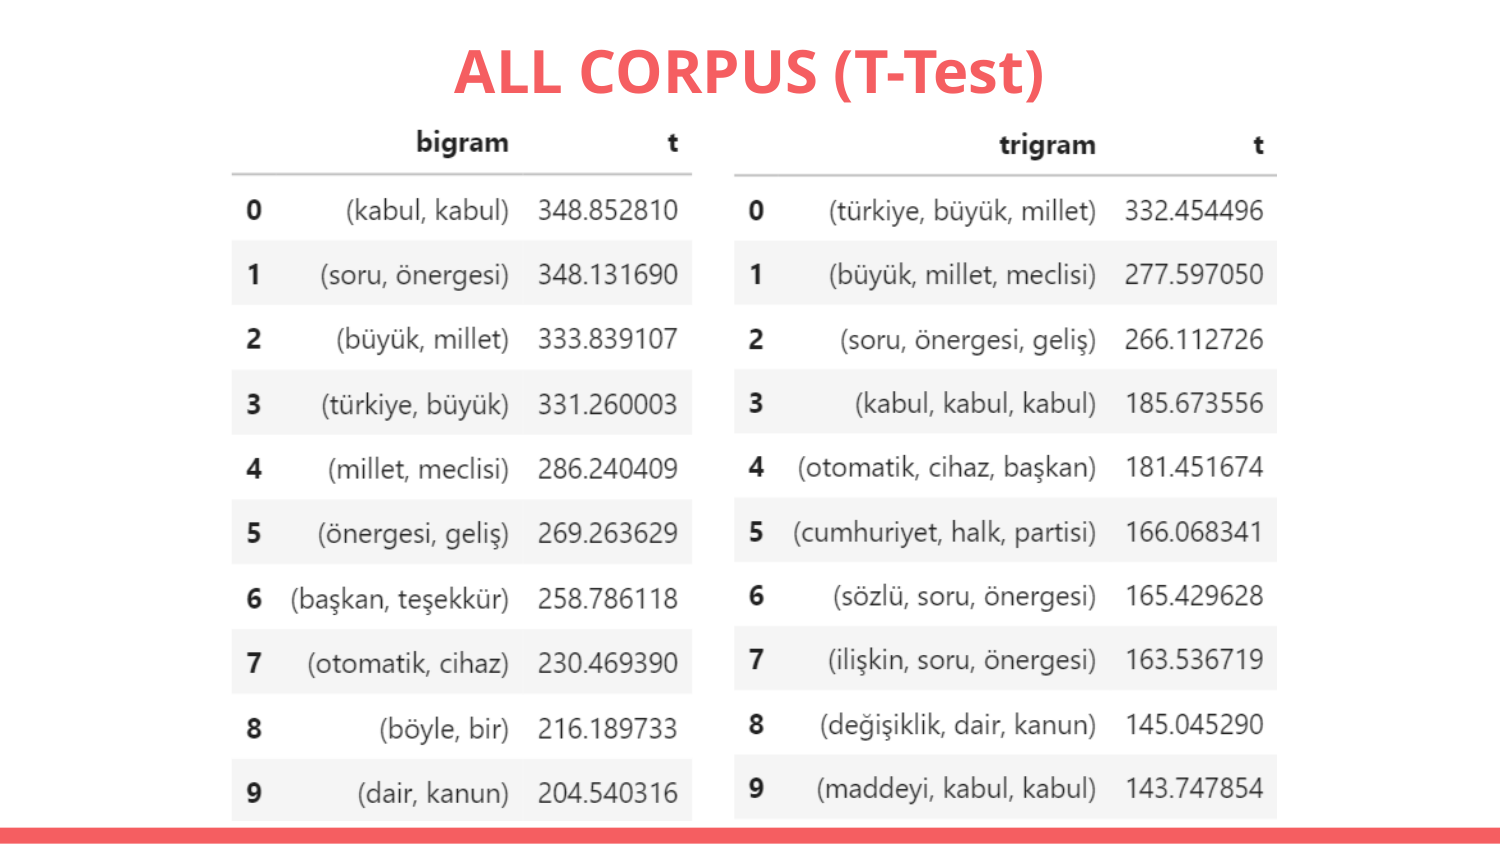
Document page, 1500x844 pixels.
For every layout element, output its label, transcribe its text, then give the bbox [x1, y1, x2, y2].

picture [222, 121, 696, 821]
title ALL CORPUS (T-Test) [51, 18, 1449, 122]
picture [722, 121, 1277, 821]
